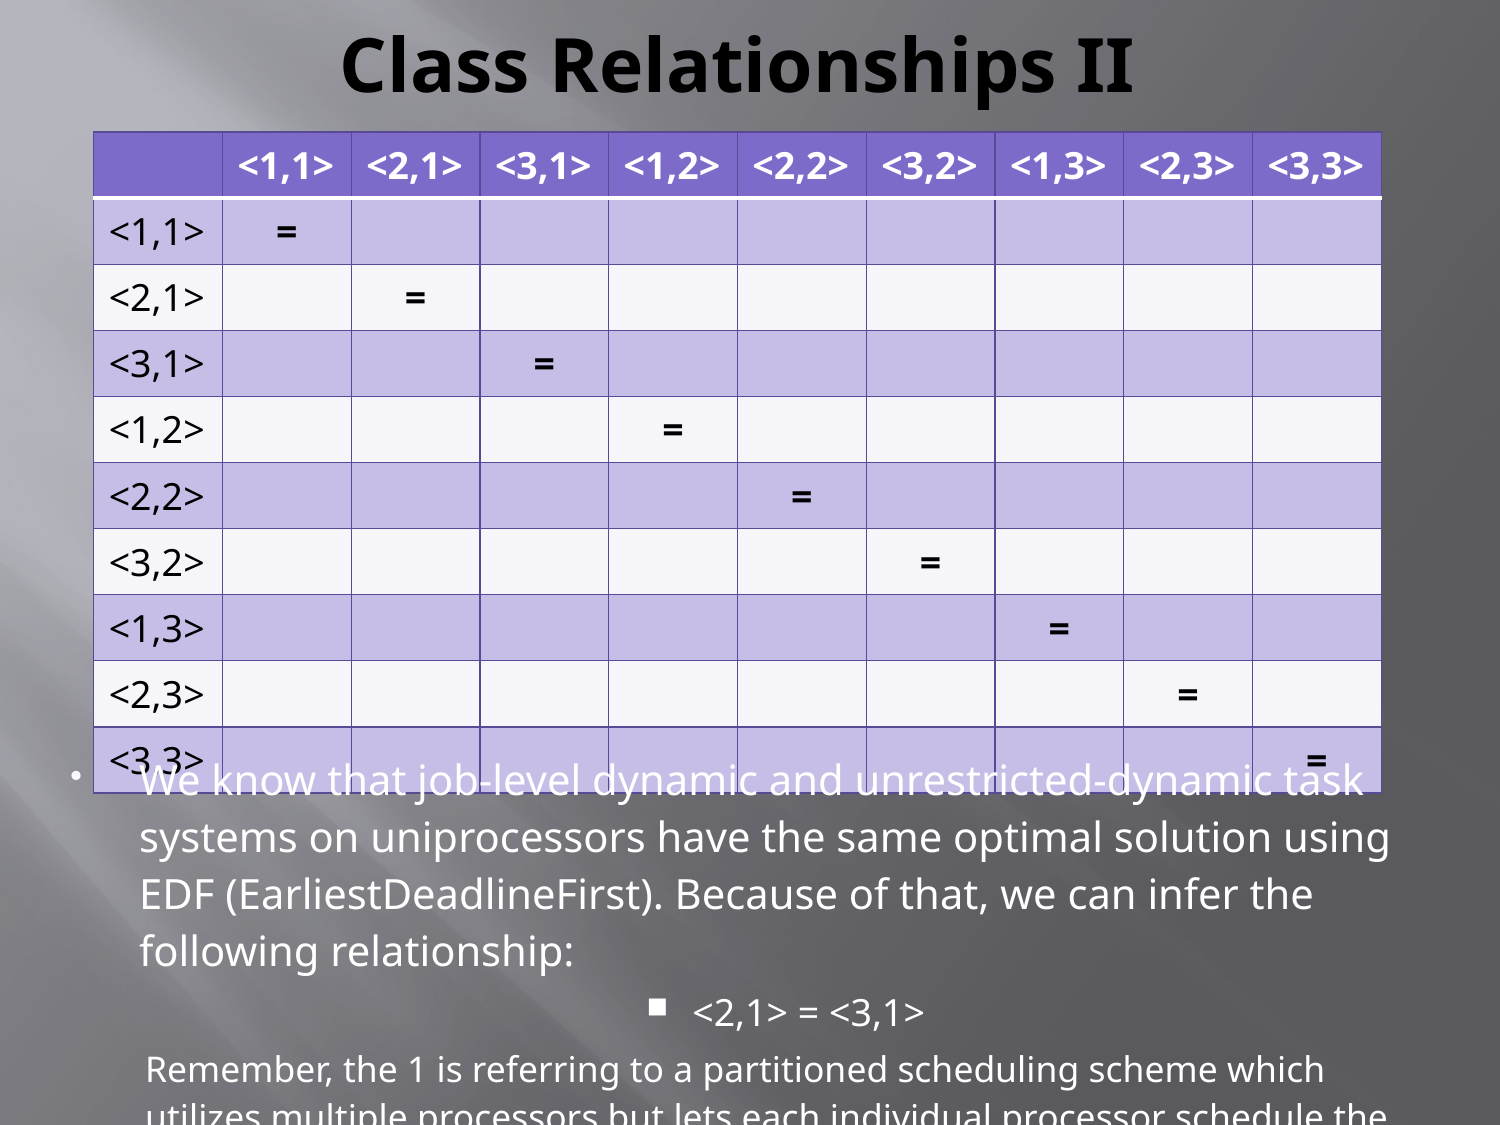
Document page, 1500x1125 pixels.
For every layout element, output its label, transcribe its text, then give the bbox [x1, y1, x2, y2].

list We know that job-level dynamic and unrestricted-dynamic task systems on uniprocessors have the same optimal solution using EDF (EarliestDeadlineFirst). Because of that, we can infer the following relationship: <2,1> = <3,1> Remember, the 1 is referring to a partitioned scheduling scheme which utilizes multiple processors but lets each individual processor schedule the processing. [34, 743, 1441, 1125]
title Class Relationships II [275, 0, 1200, 129]
